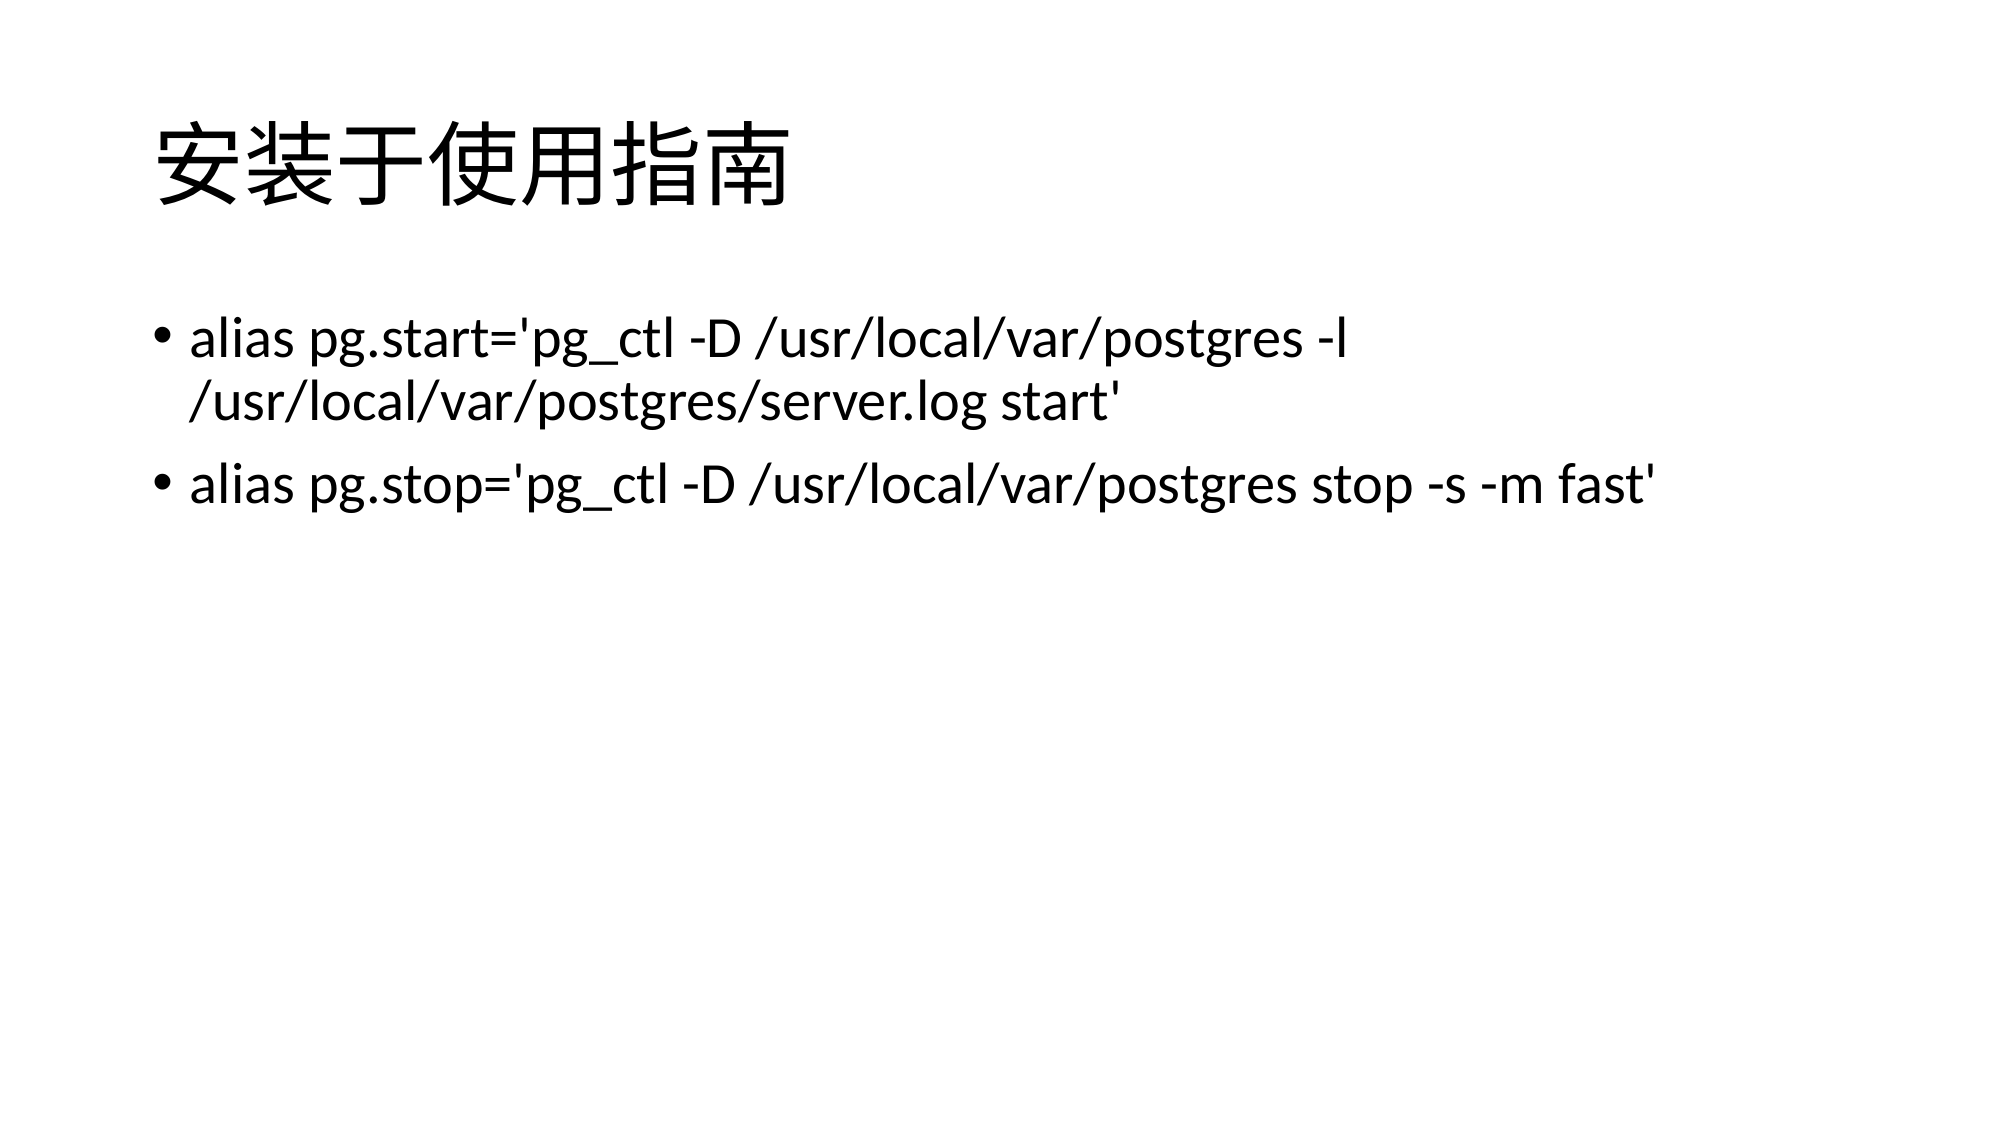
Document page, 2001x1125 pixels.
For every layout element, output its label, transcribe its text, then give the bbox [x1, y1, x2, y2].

title 安装于使用指南 [137, 59, 1863, 278]
list alias pg.start='pg_ctl -D /usr/local/var/postgres -l /usr/local/var/postgres/server.log start' alias pg.stop='pg_ctl -D /usr/local/var/postgres stop -s -m fast' [137, 299, 1863, 1014]
